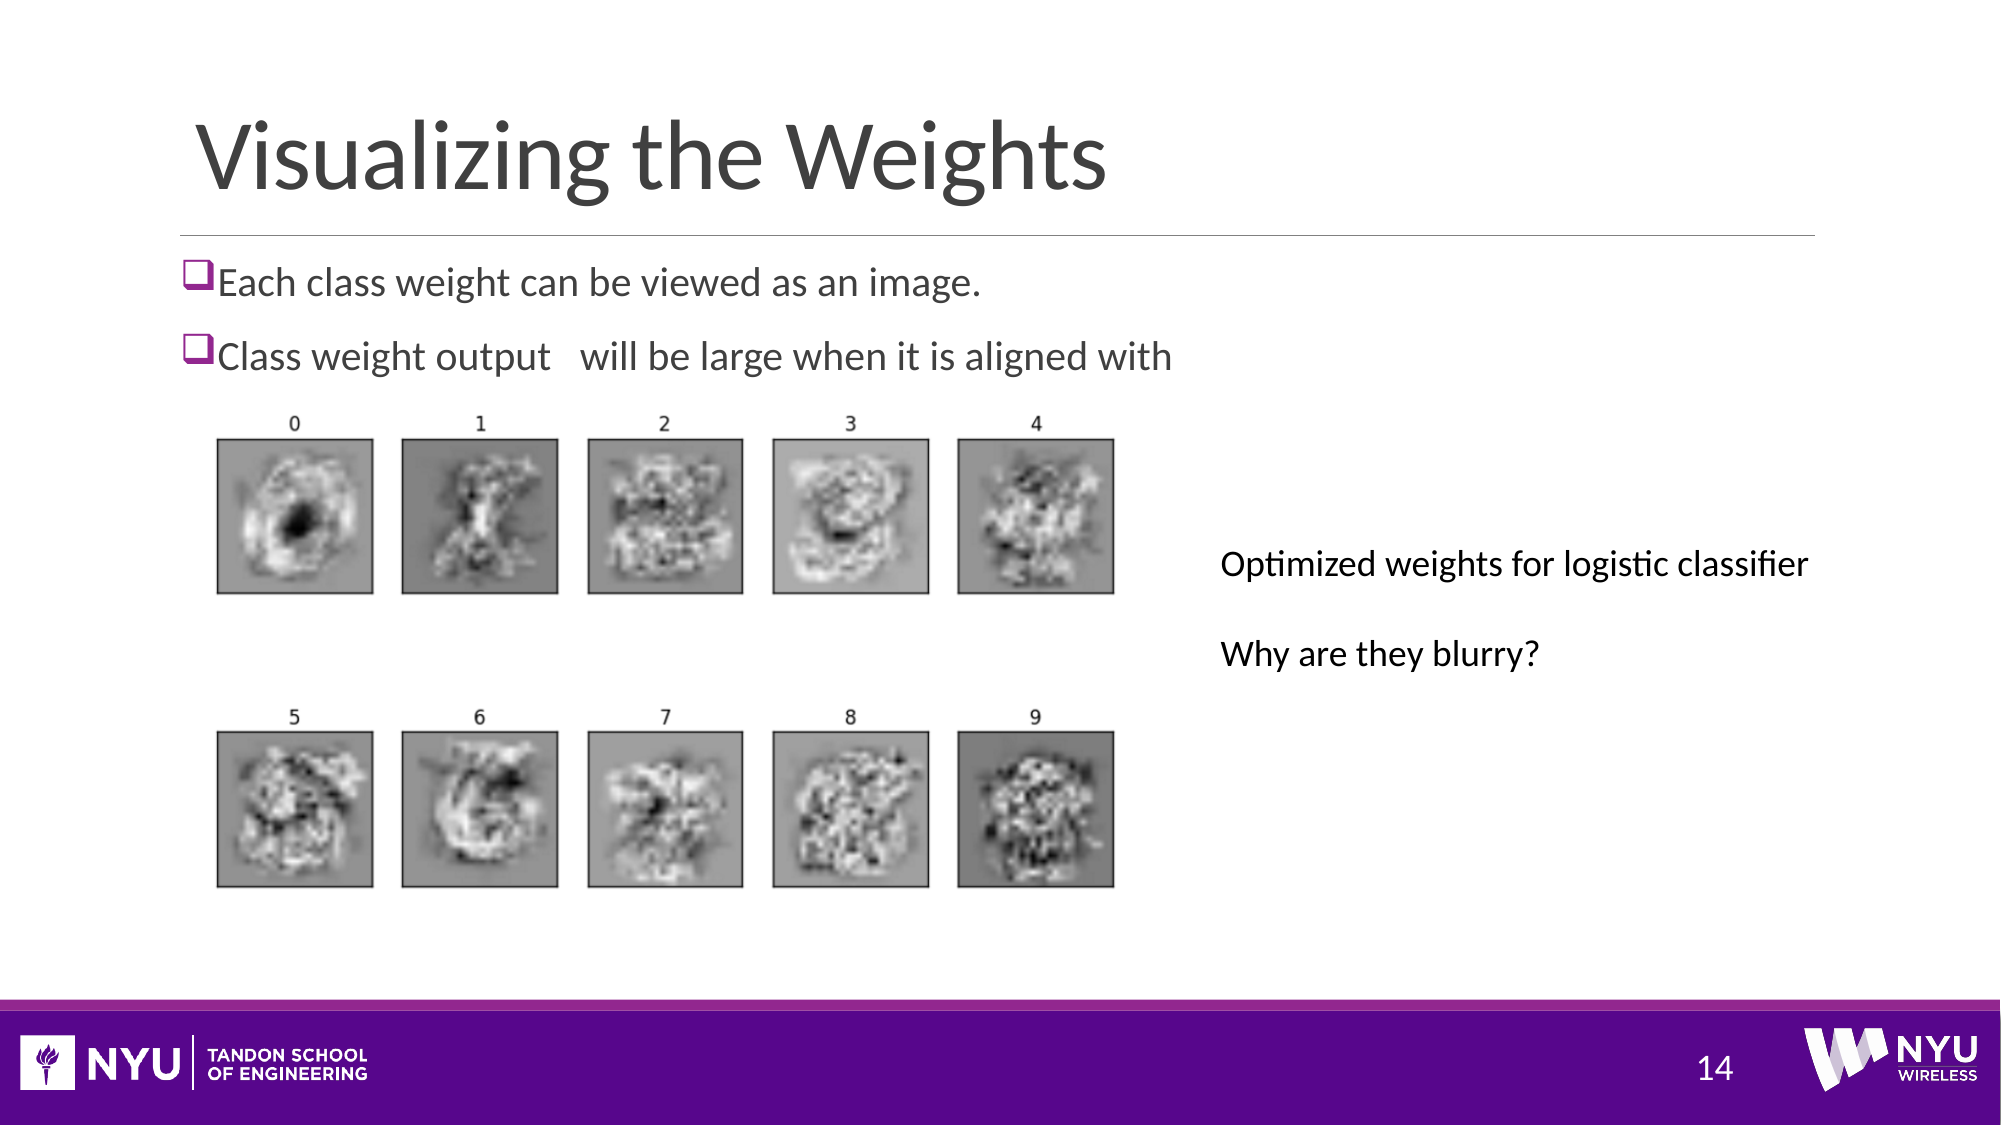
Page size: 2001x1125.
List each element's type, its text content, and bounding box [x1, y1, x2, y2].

slide_number 14 [1533, 1035, 1749, 1096]
title Visualizing the Weights [180, 47, 1830, 218]
text_box Optimized weights for logistic classifier Why are they blurry? [1205, 531, 1825, 682]
picture [195, 399, 1138, 902]
